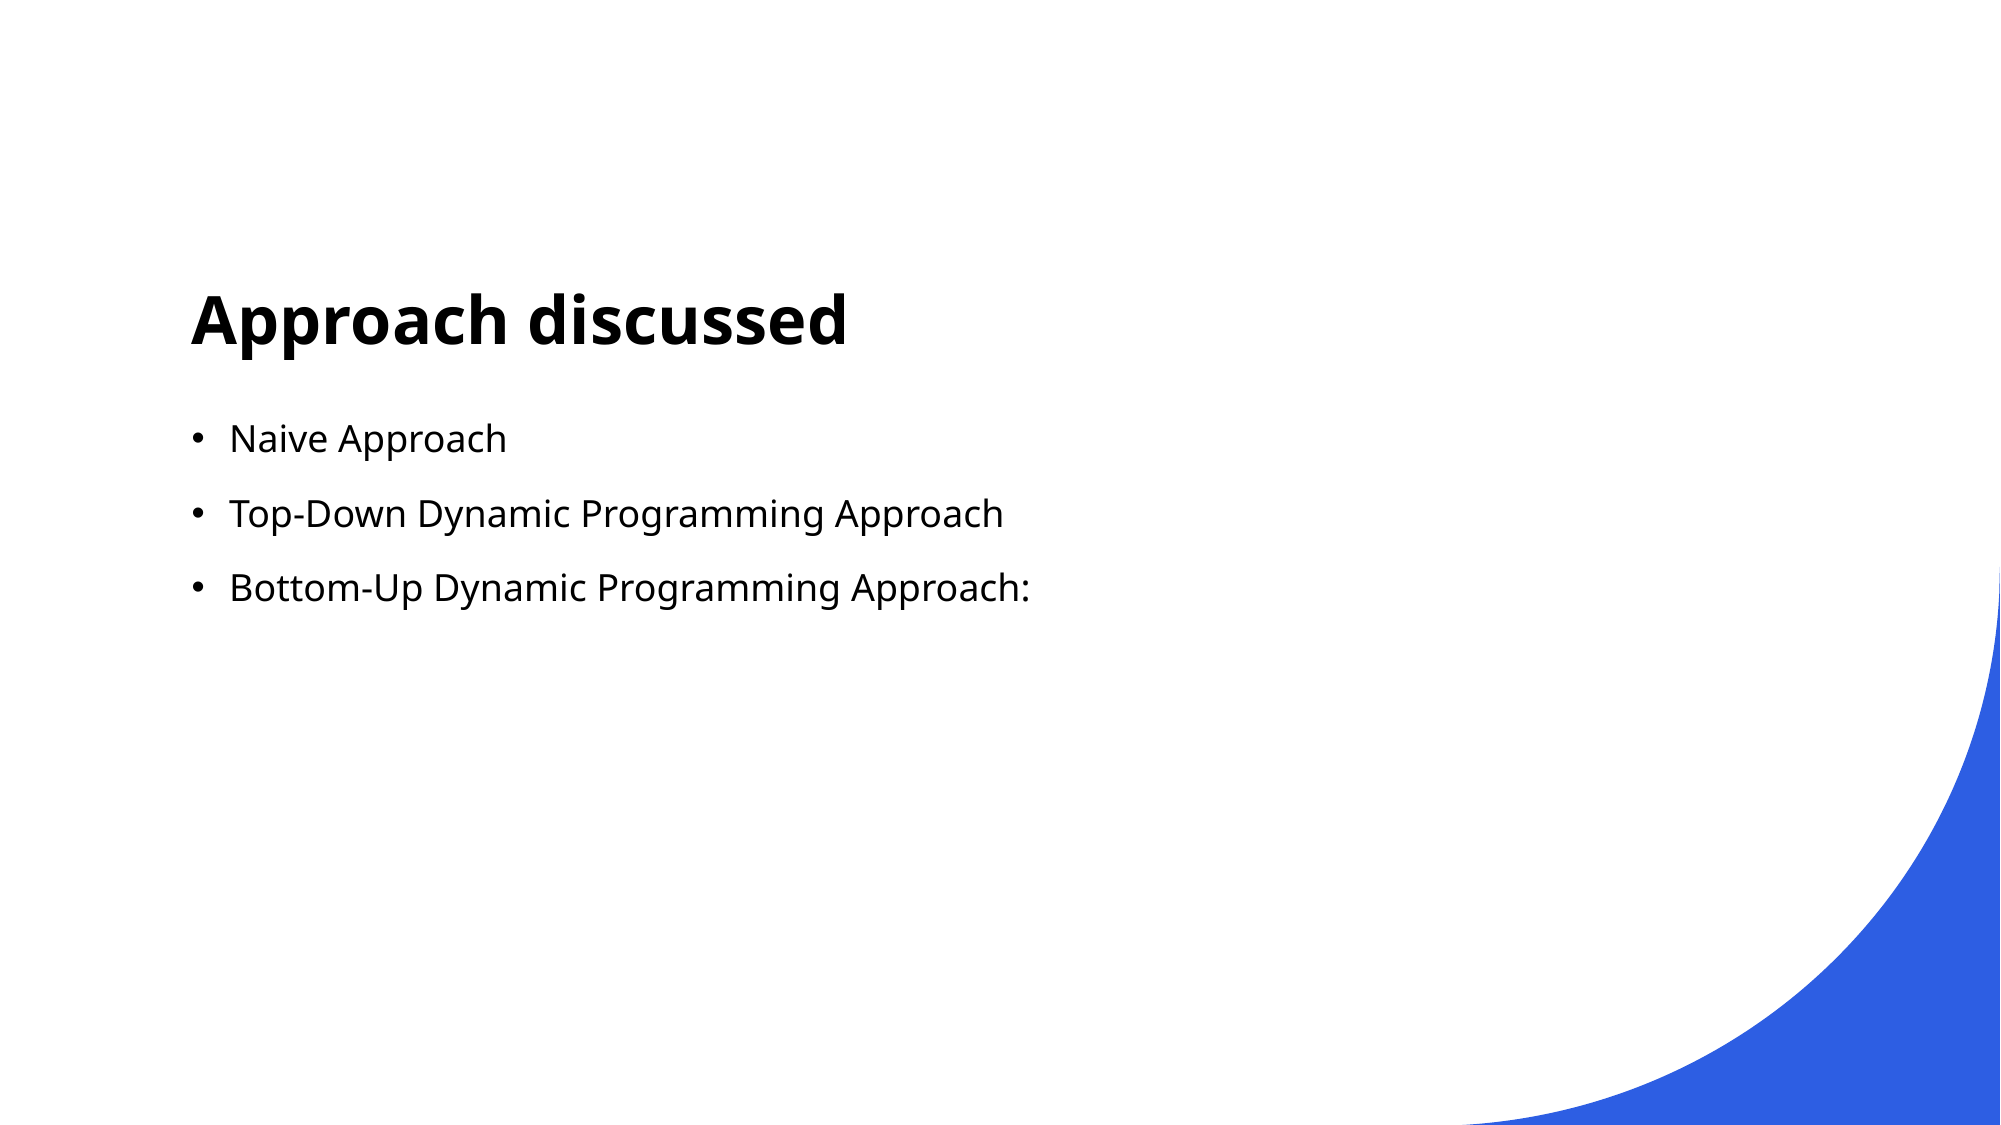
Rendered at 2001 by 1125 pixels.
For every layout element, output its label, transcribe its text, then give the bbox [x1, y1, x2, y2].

title Approach discussed [176, 118, 1809, 366]
list Naive Approach Top-Down Dynamic Programming Approach Bottom-Up Dynamic Programming Approach: [176, 398, 1809, 975]
